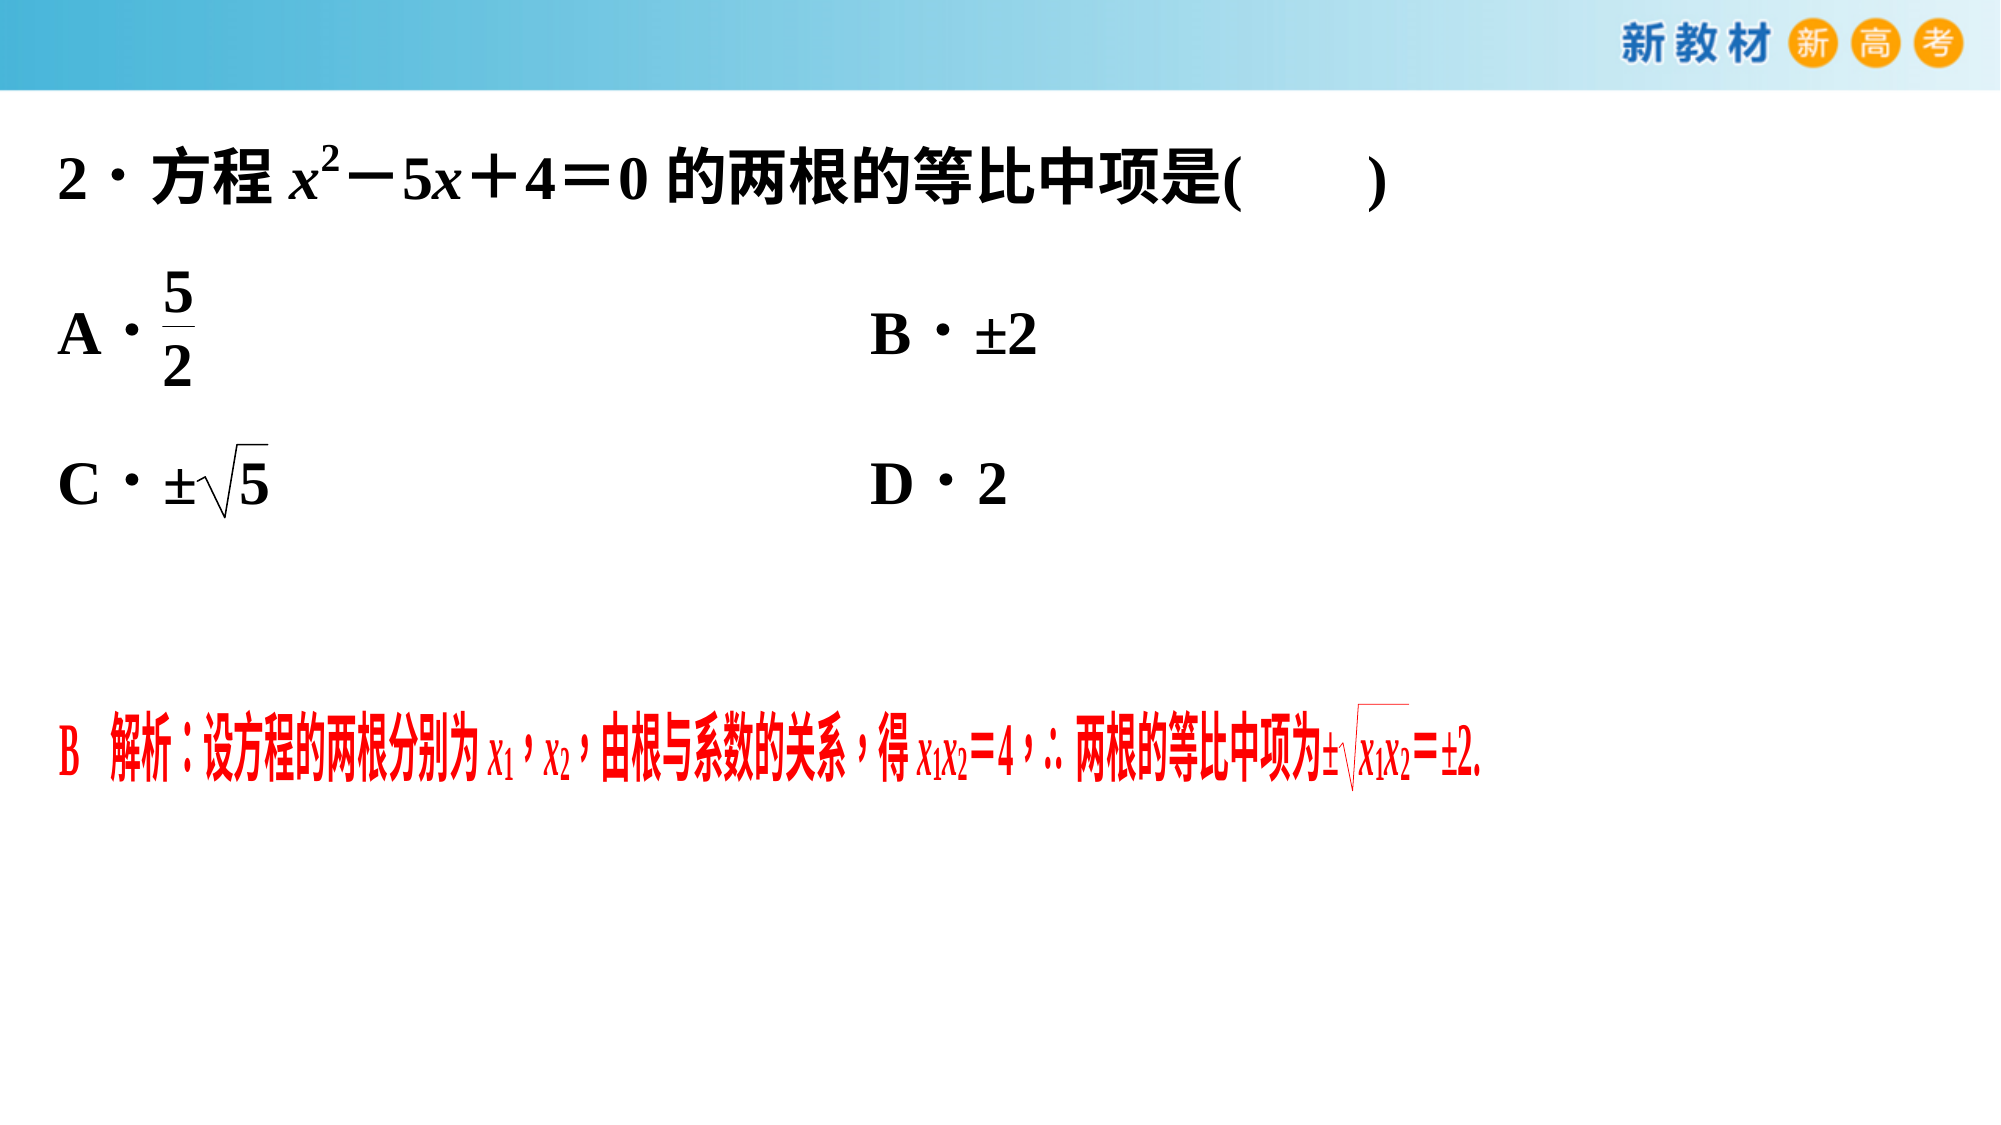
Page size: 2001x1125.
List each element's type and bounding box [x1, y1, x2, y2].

picture [0, 0, 2001, 1125]
text_box [56, 137, 1802, 563]
text_box [58, 699, 1802, 1125]
